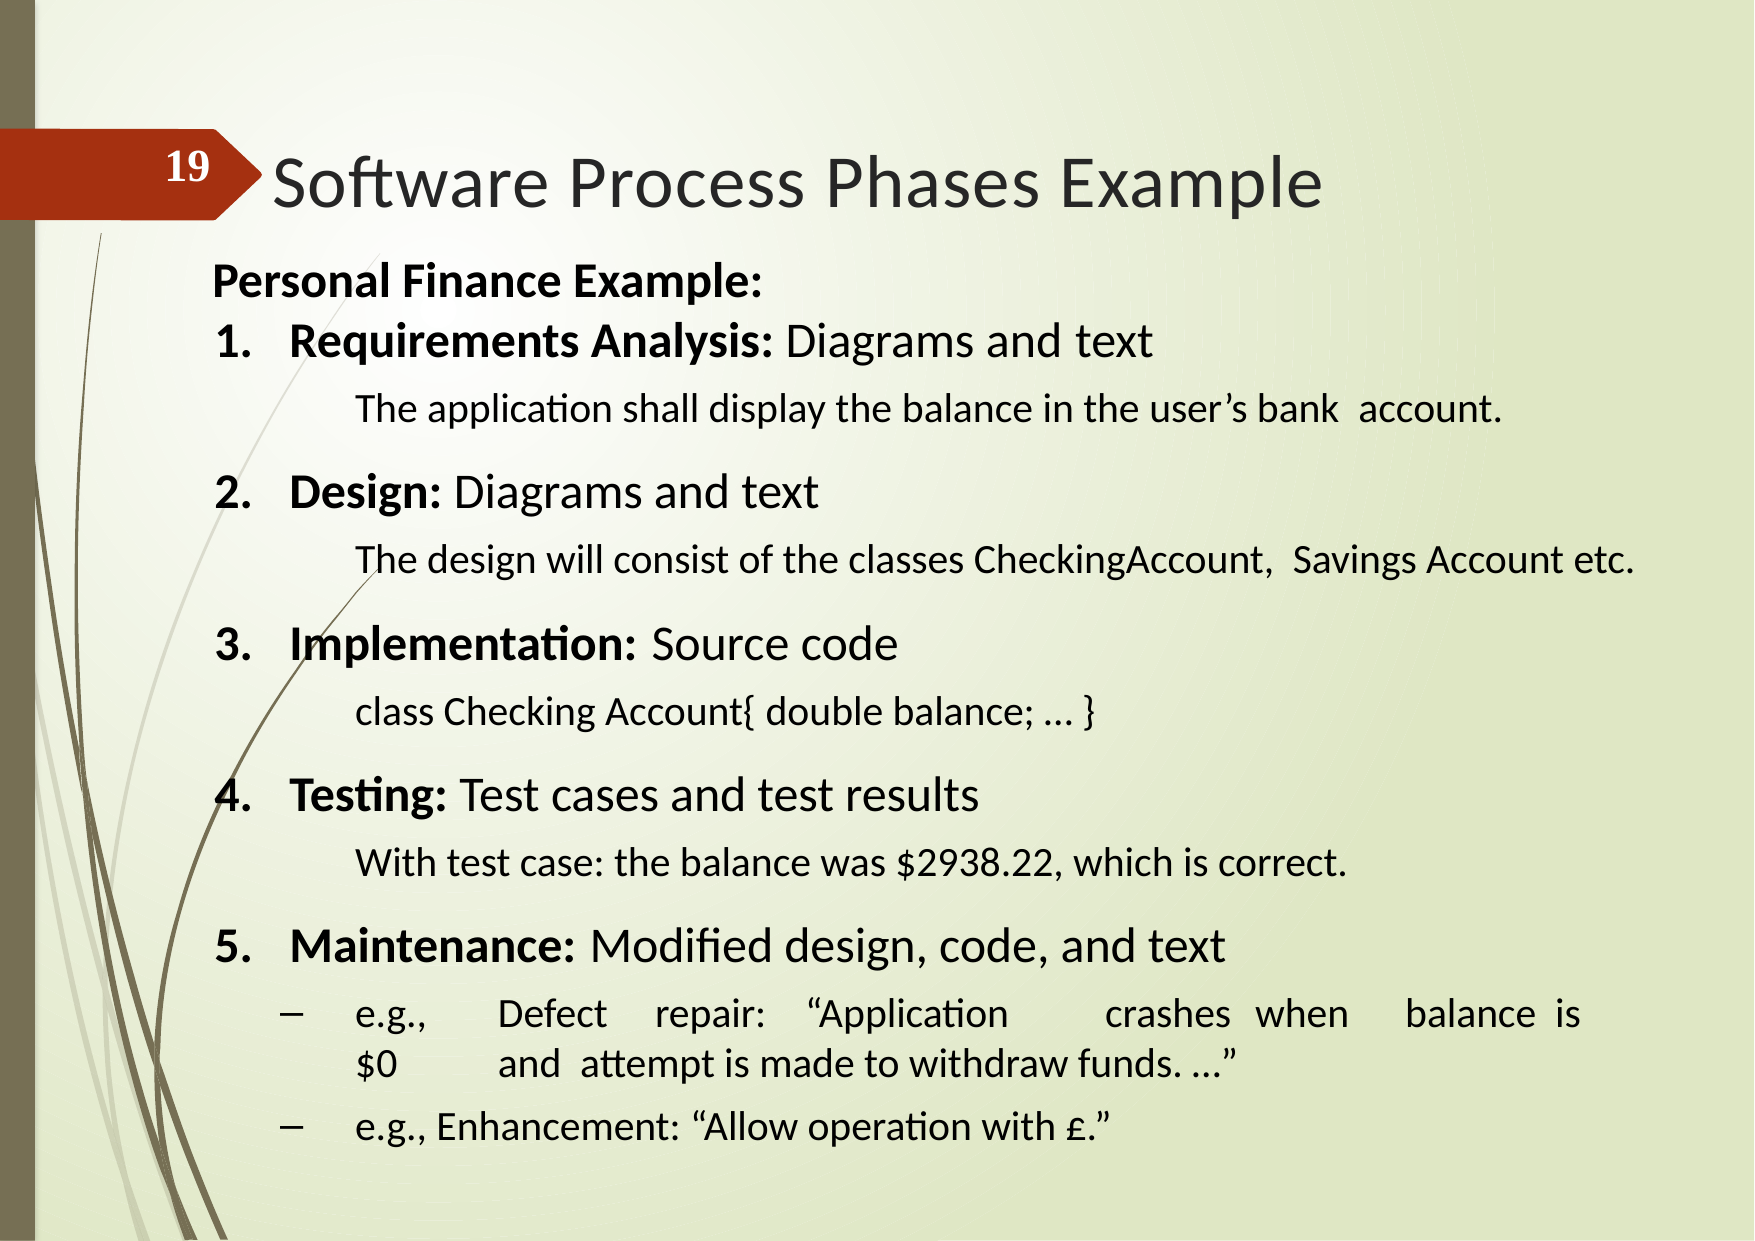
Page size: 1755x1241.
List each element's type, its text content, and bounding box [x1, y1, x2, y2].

text_box Personal Finance Example: Requirements Analysis: Diagrams and text The application shall display the balance in the user’s bank account. Design: Diagrams and text The design will consist of the classes CheckingAccount, Savings Account etc. Implementation: Source code class Checking Account{ double balance; … } Testing: Test cases and test results With test case: the balance was $2938.22, which is correct. Maintenance: Modified design, code, and text e.g., Defect repair: “Application crashes when balance is $0 and attempt is made to withdraw funds. …” e.g., Enhancement: “Allow operation with £.” [212, 245, 1726, 1213]
title Software Process Phases Example [269, 130, 1484, 245]
slide_number 19 [98, 0, 211, 536]
